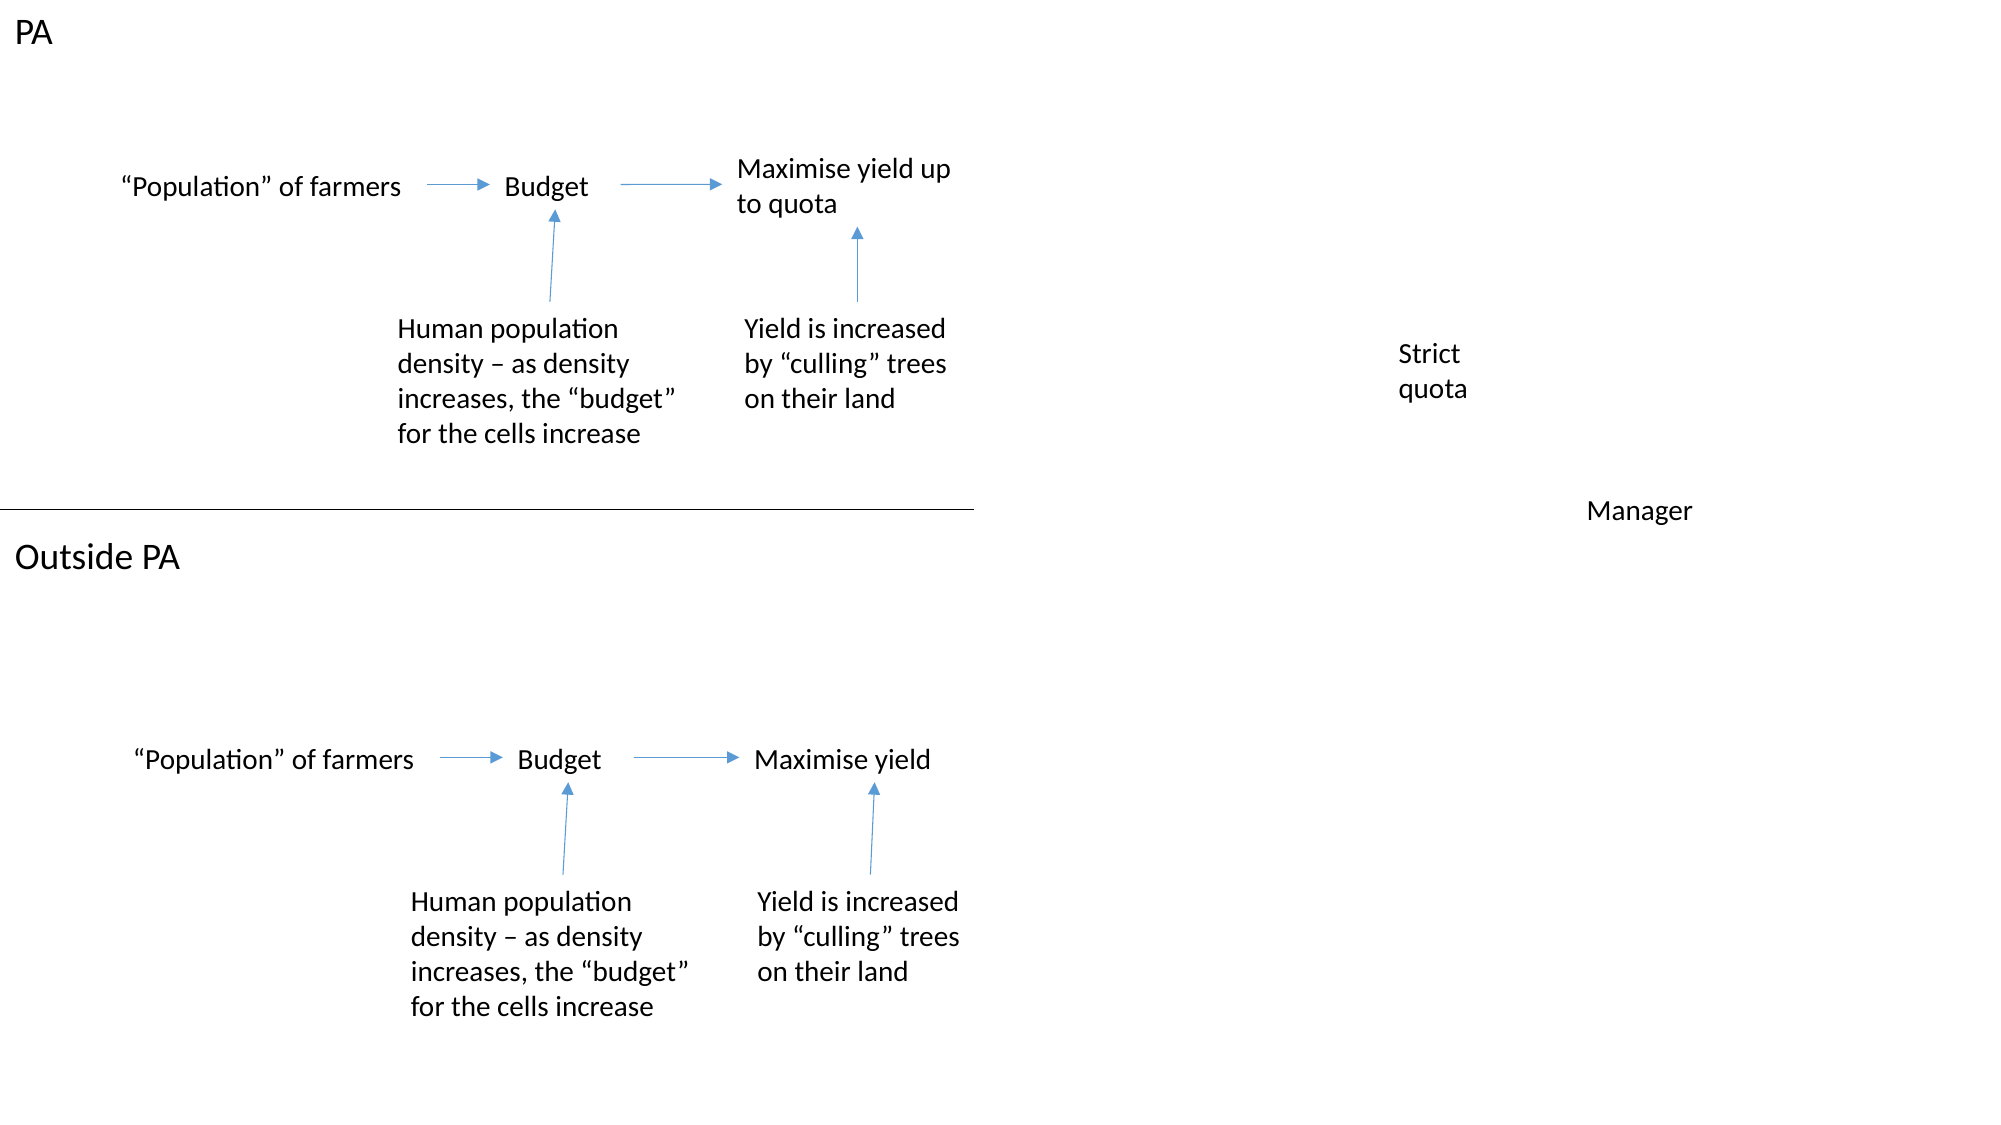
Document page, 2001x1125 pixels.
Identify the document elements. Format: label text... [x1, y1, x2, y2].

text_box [549, 210, 556, 302]
text_box Maximise yield [739, 732, 1010, 783]
text_box “Population” of farmers [118, 732, 441, 783]
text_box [870, 783, 875, 875]
text_box Outside PA [0, 524, 248, 585]
text_box Human population density – as density increases, the “budget” for the cells increase [383, 301, 717, 457]
text_box PA [0, 0, 178, 60]
text_box Yield is increased by “culling” trees on their land [742, 874, 999, 995]
text_box Yield is increased by “culling” trees on their land [729, 301, 986, 422]
text_box Maximise yield up to quota [722, 141, 993, 227]
text_box Budget [502, 732, 634, 783]
text_box Human population density – as density increases, the “budget” for the cells increase [396, 874, 730, 1030]
text_box “Population” of farmers [105, 159, 428, 210]
text_box Budget [489, 159, 621, 210]
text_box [562, 783, 569, 875]
text_box Strict quota [1383, 326, 1526, 412]
text_box Manager [1571, 483, 1792, 534]
